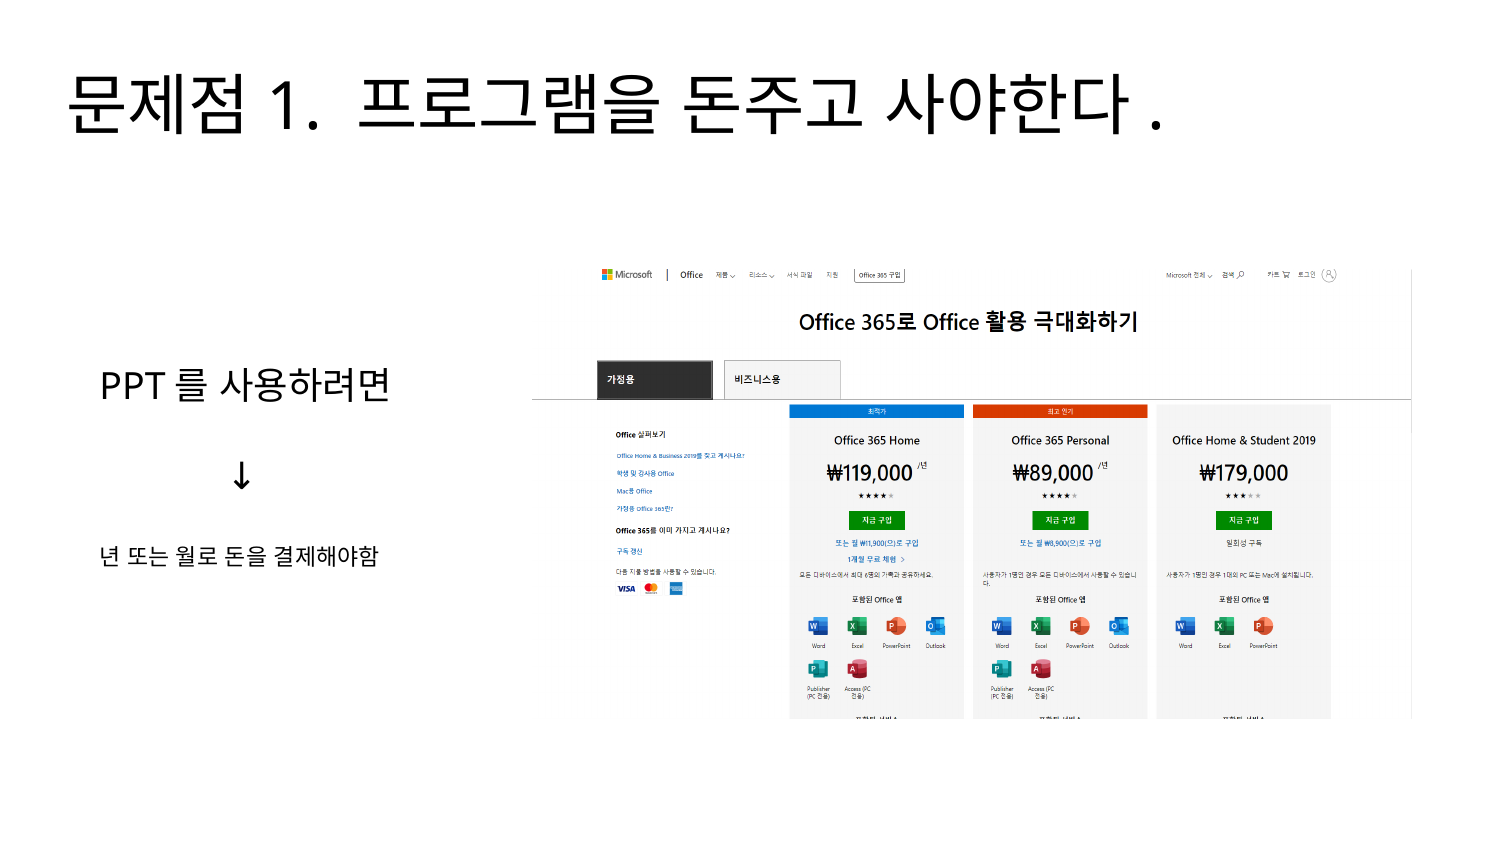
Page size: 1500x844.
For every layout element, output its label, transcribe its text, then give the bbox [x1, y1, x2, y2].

picture [532, 269, 1412, 720]
text_box PPT를 사용하려면 ↓ 년 또는 월로 돈을 결제해야함 [84, 355, 407, 578]
title 문제점1. 프로그램을 돈주고 사야한다. [51, 48, 1449, 143]
